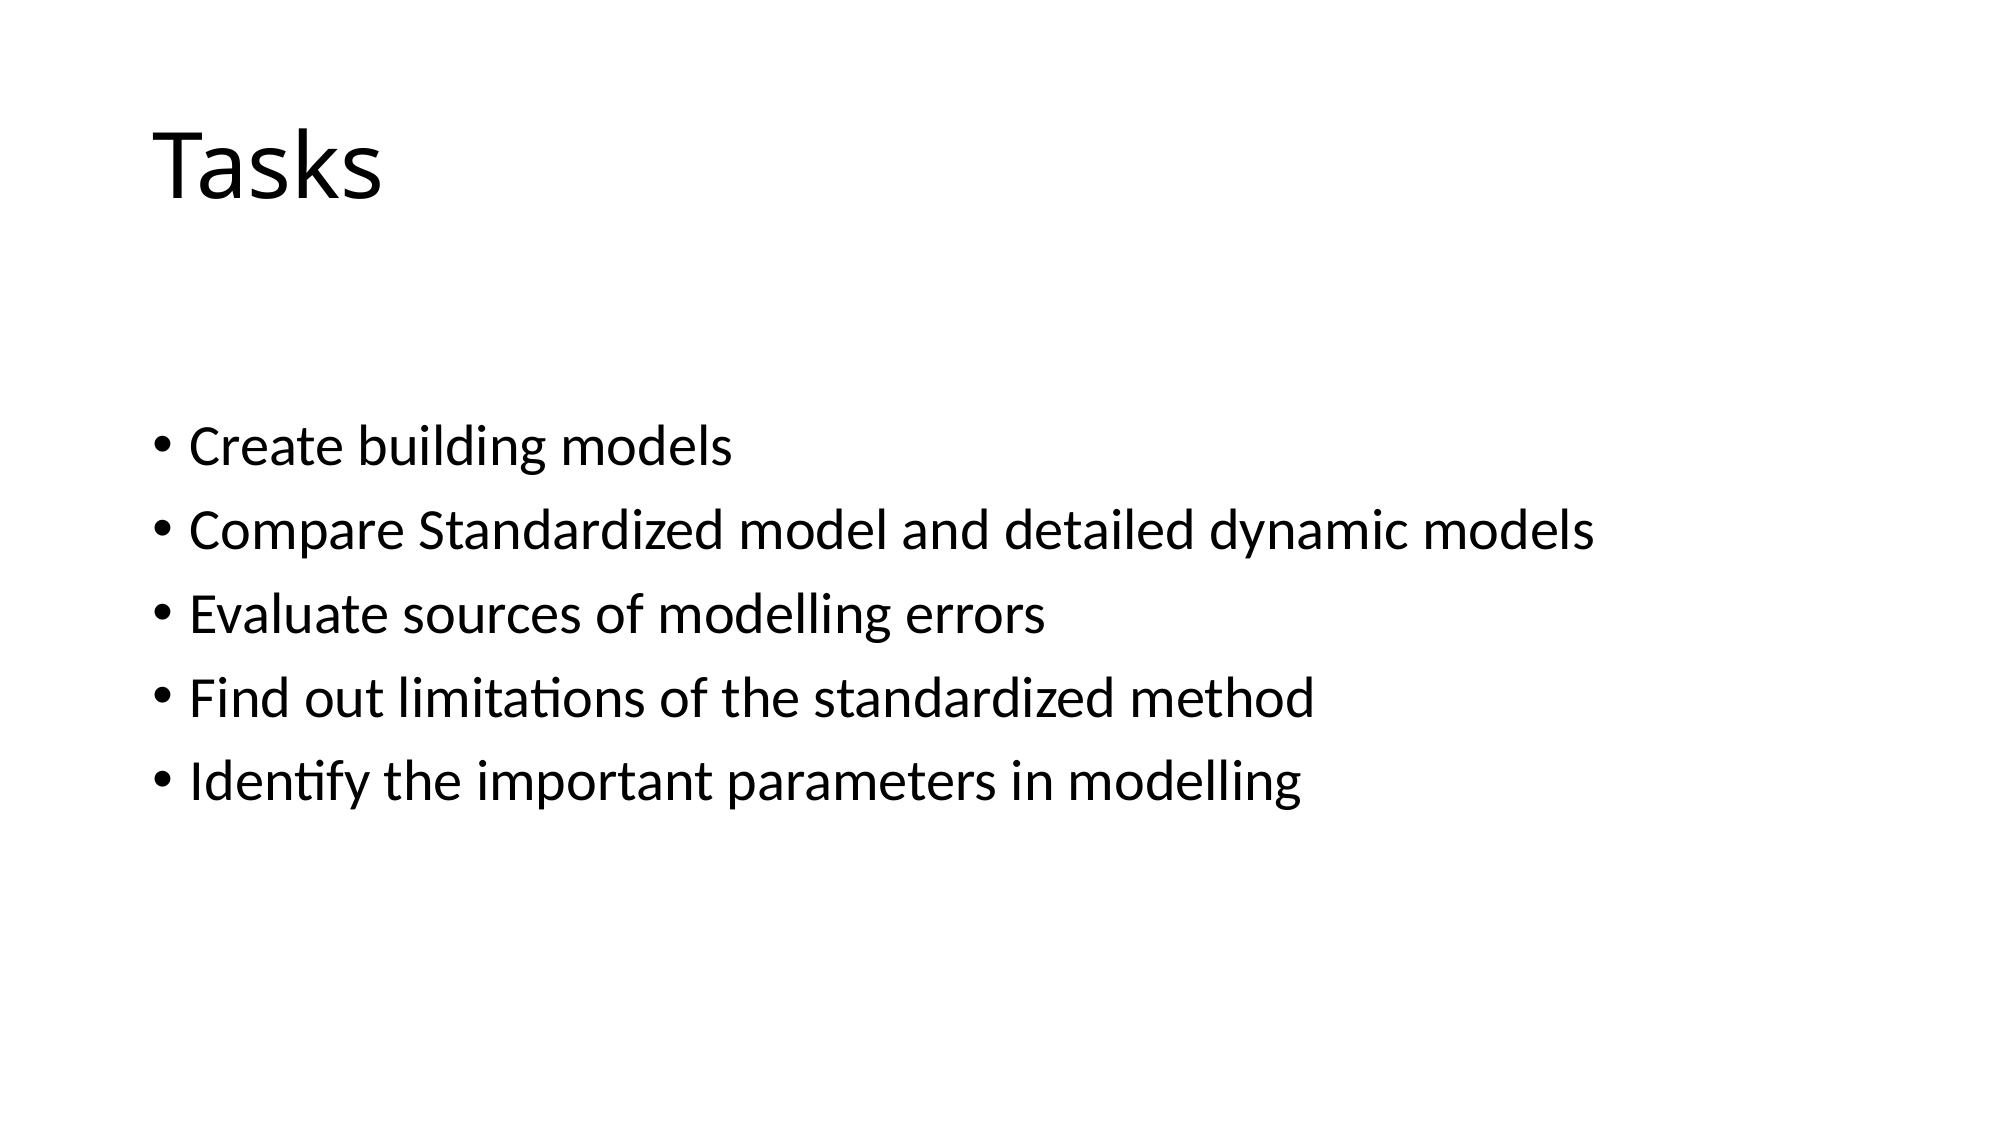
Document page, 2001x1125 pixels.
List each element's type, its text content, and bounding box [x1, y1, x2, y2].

title Tasks [137, 59, 1863, 278]
list Create building models Compare Standardized model and detailed dynamic models Evaluate sources of modelling errors Find out limitations of the standardized method Identify the important parameters in modelling [137, 299, 1863, 1014]
